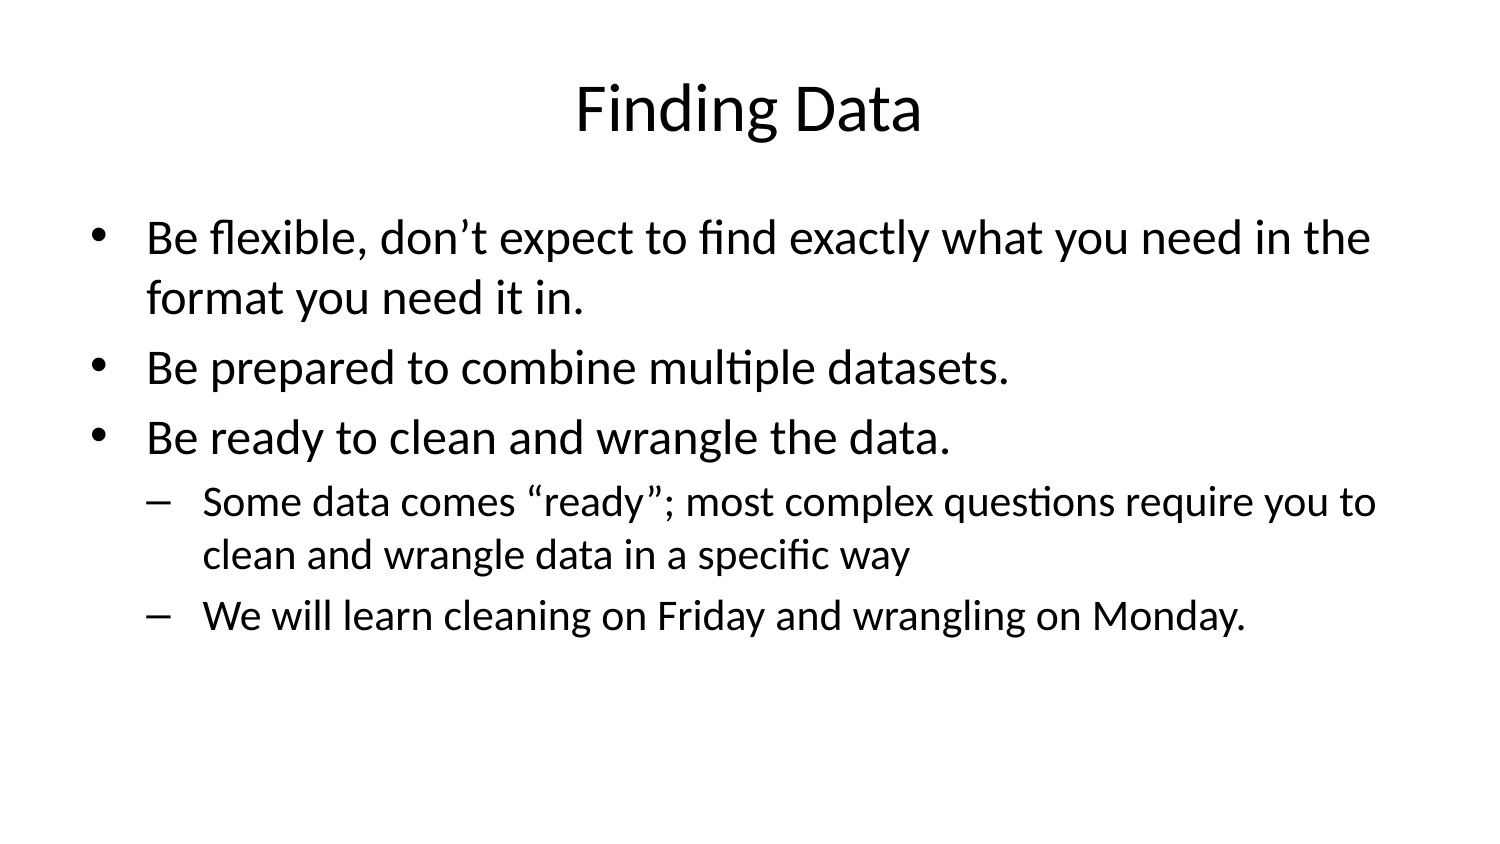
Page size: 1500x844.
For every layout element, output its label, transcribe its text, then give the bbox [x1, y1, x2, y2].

title Finding Data [75, 33, 1425, 175]
list Be flexible, don’t expect to find exactly what you need in the format you need it in. Be prepared to combine multiple datasets. Be ready to clean and wrangle the data. Some data comes “ready”; most complex questions require you to clean and wrangle data in a specific way We will learn cleaning on Friday and wrangling on Monday. [75, 196, 1425, 754]
